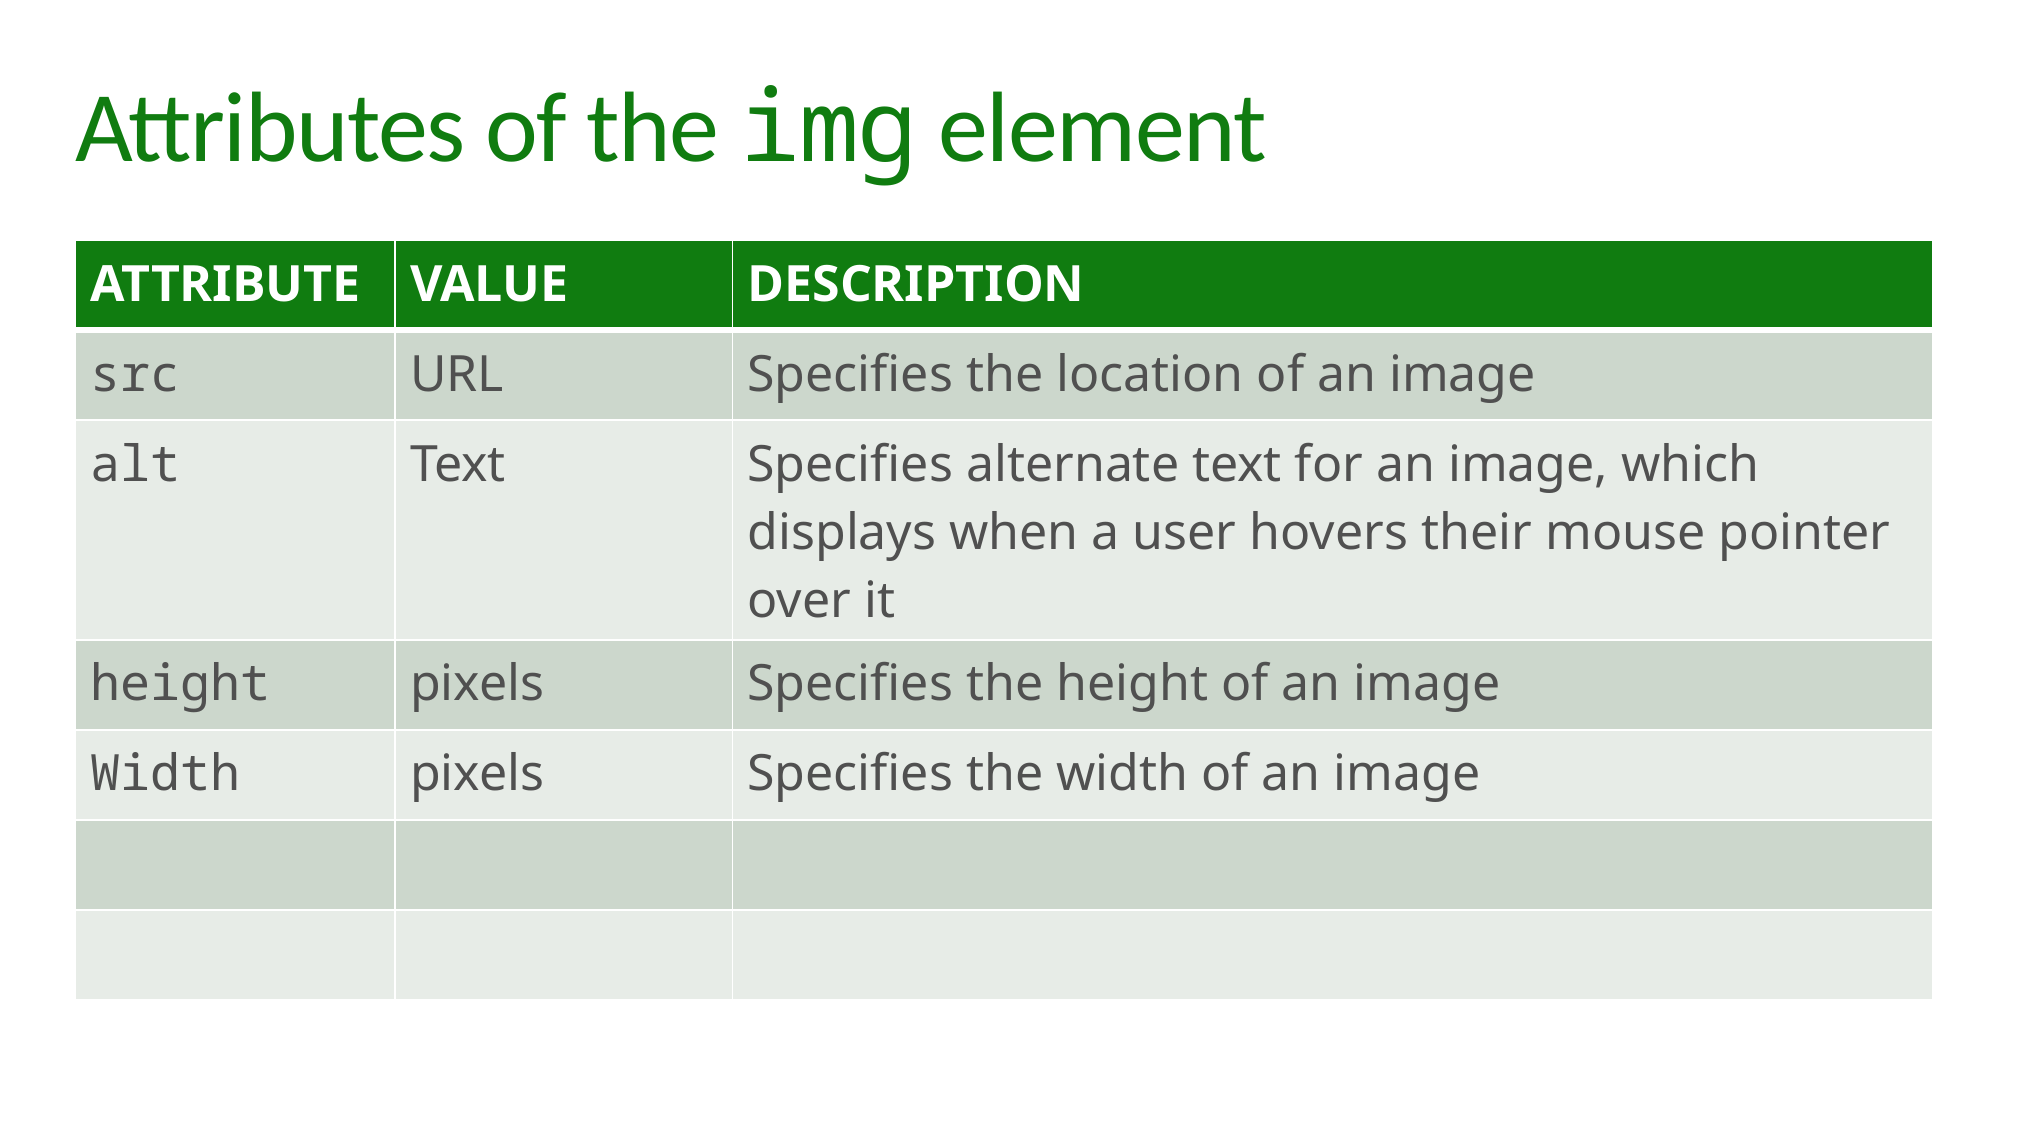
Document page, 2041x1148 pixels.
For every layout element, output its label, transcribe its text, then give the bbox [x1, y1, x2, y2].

table_cell pixels [396, 731, 732, 819]
table_cell [733, 821, 1932, 909]
title Attributes of the img element [60, 60, 1980, 210]
table_cell pixels [396, 641, 732, 729]
table_cell [76, 911, 394, 999]
table_header DESCRIPTION [733, 241, 1932, 327]
table_cell [76, 821, 394, 909]
table_cell Specifies the height of an image [733, 641, 1932, 729]
table_cell height [76, 641, 394, 729]
table_cell Text [396, 421, 732, 639]
table_cell [733, 911, 1932, 999]
table_header VALUE [396, 241, 732, 327]
table_header ATTRIBUTE [76, 241, 394, 327]
table_cell Specifies alternate text for an image, which displays when a user hovers their mouse pointer over it [733, 421, 1932, 639]
table_cell URL [396, 333, 732, 419]
table_cell Specifies the width of an image [733, 731, 1932, 819]
table_cell [396, 821, 732, 909]
table_cell Specifies the location of an image [733, 333, 1932, 419]
table_cell alt [76, 421, 394, 639]
table_cell src [76, 333, 394, 419]
table_cell Width [76, 731, 394, 819]
table_cell [396, 911, 732, 999]
